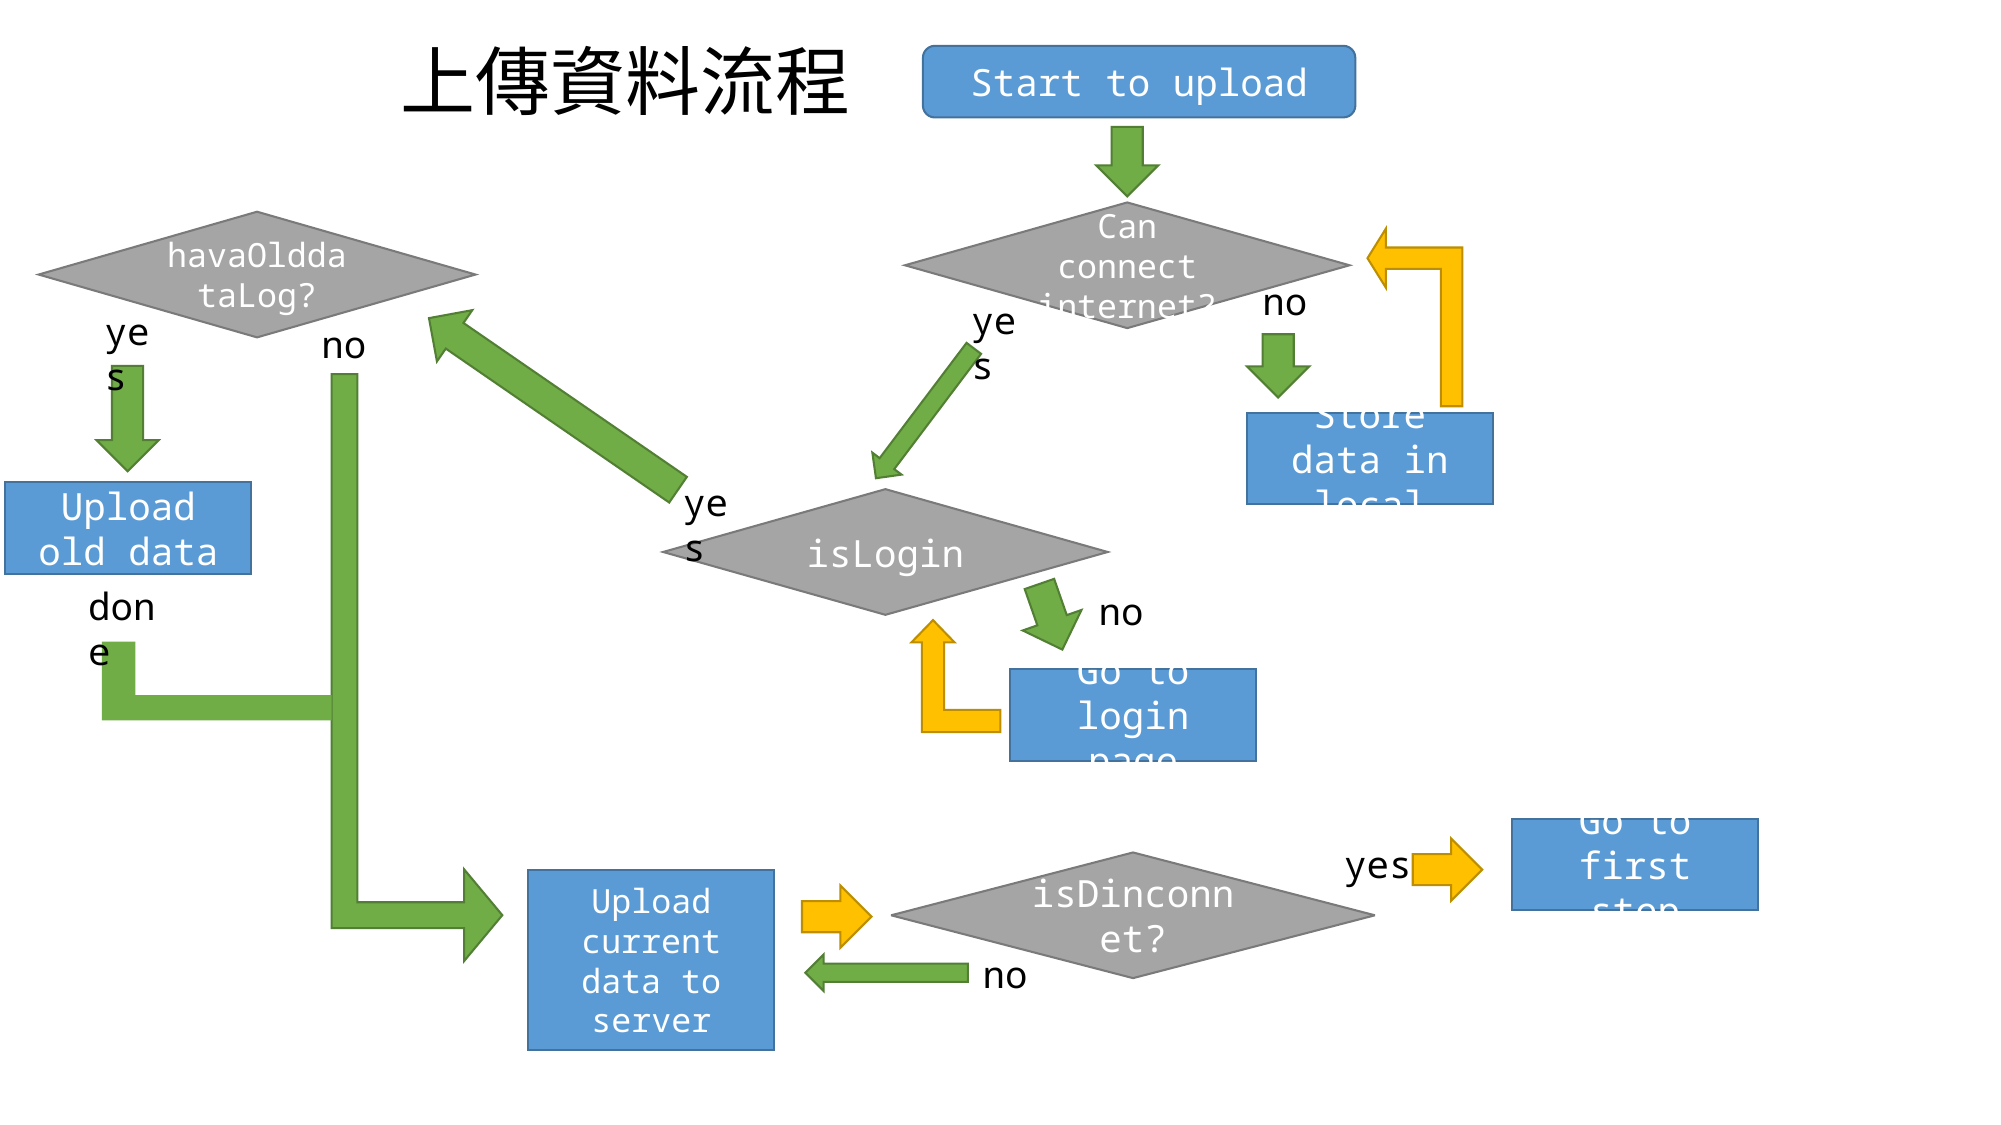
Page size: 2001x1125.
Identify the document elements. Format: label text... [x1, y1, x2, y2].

text_box yes [956, 289, 1045, 395]
text_box isDinconnet? [890, 851, 1376, 980]
text_box [800, 883, 873, 951]
text_box 上傳資料流程 [385, 26, 873, 132]
text_box isLogin [744, 488, 1112, 616]
text_box Go to login page [1009, 668, 1257, 762]
text_box no [306, 313, 391, 374]
text_box [1020, 577, 1083, 651]
text_box [427, 308, 681, 503]
text_box [1366, 225, 1464, 408]
text_box [94, 405, 162, 473]
text_box done [73, 575, 193, 681]
text_box [101, 681, 333, 722]
text_box no [967, 943, 1053, 1003]
text_box Go to first step [1511, 818, 1759, 911]
text_box [870, 355, 956, 480]
text_box [1093, 125, 1161, 198]
text_box Can connect internet? [901, 201, 1354, 330]
text_box Store data in local [1246, 412, 1494, 505]
text_box no [1083, 580, 1169, 641]
text_box havaOlddataLog? [34, 210, 480, 339]
text_box [1411, 835, 1484, 904]
text_box [1244, 333, 1312, 399]
text_box yes [1329, 834, 1429, 894]
text_box yes [668, 471, 757, 576]
text_box [803, 952, 969, 994]
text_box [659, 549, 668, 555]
text_box [330, 374, 504, 964]
text_box Start to upload [921, 44, 1357, 119]
text_box no [1247, 270, 1333, 331]
text_box [908, 618, 1002, 734]
text_box Upload current data to server [527, 869, 775, 1051]
text_box yes [89, 300, 178, 405]
text_box Upload old data [4, 481, 252, 575]
